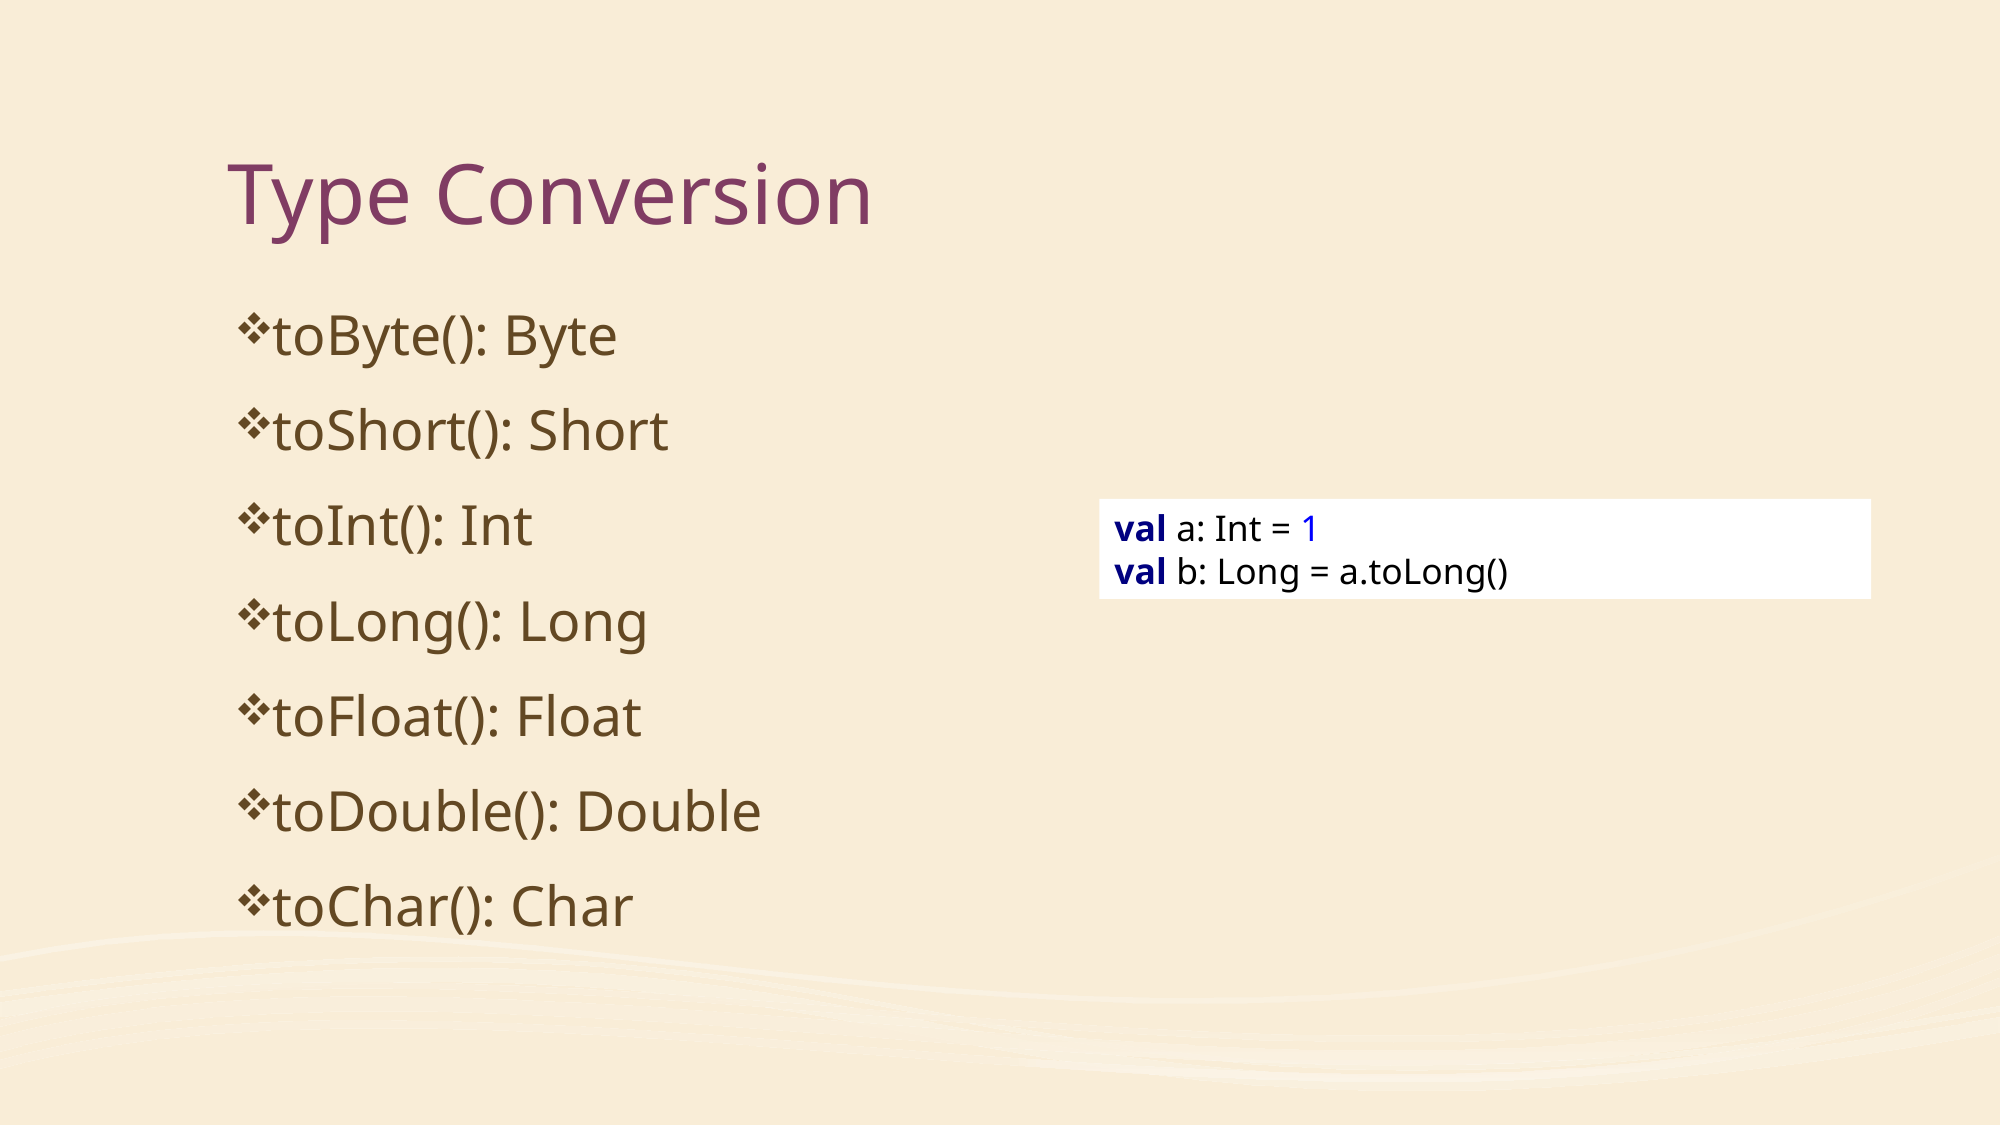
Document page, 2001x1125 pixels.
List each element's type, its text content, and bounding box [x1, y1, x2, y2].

list toByte(): Byte toShort(): Short toInt(): Int toLong(): Long toFloat(): Float toDouble(): Double toChar(): Char [212, 299, 1788, 950]
title Type Conversion [212, 50, 1788, 250]
text_box val a: Int = 1 val b: Long = a.toLong() [1099, 498, 1872, 599]
